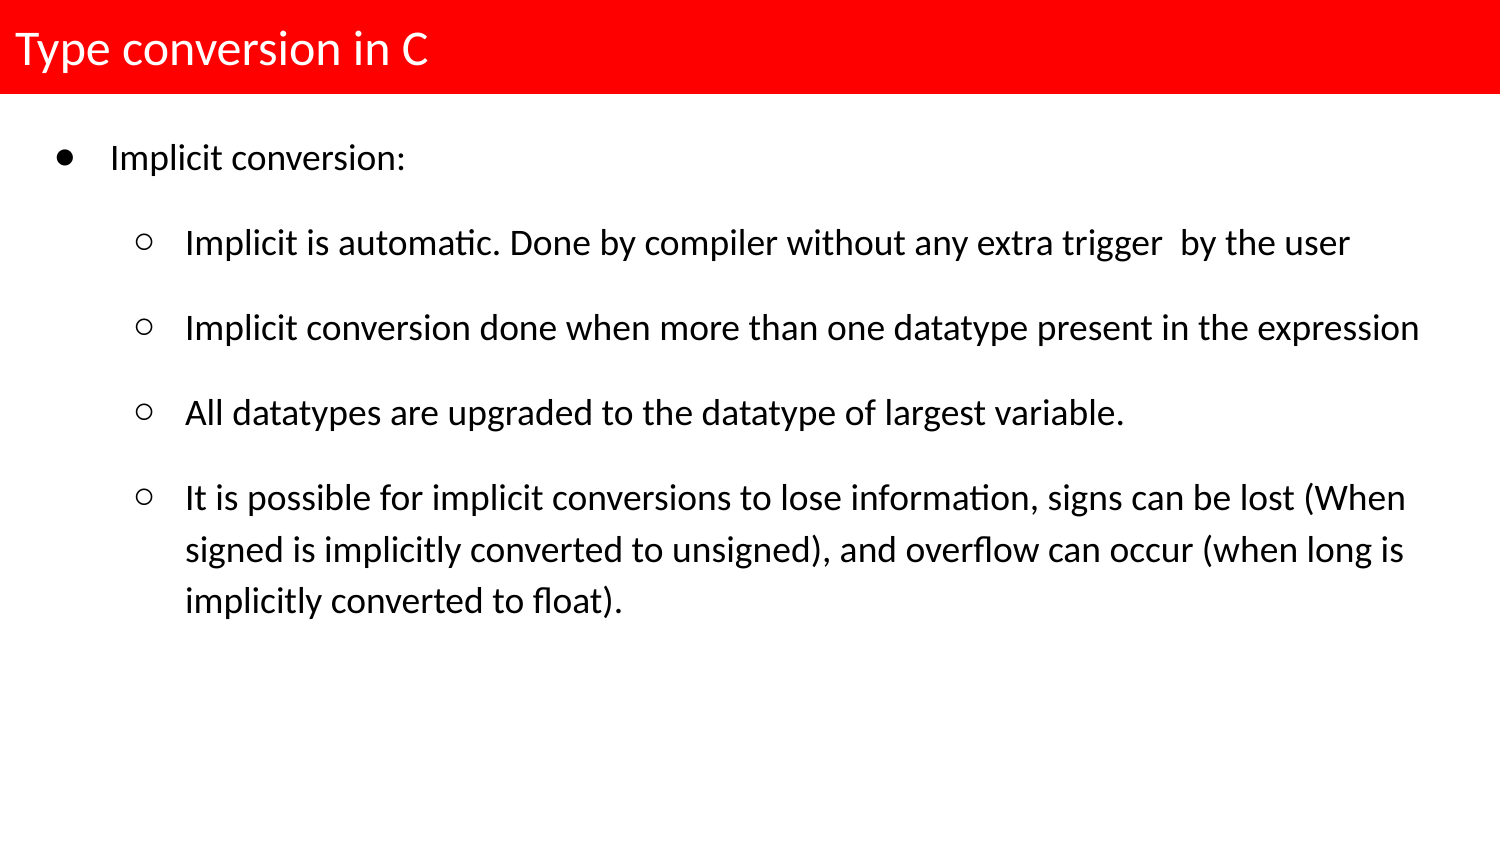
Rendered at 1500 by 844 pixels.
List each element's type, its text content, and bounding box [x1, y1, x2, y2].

title Type conversion in C [0, 0, 1500, 94]
list Implicit conversion: Implicit is automatic. Done by compiler without any extra trigger by the user Implicit conversion done when more than one datatype present in the expression All datatypes are upgraded to the datatype of largest variable. It is possible for implicit conversions to lose information, signs can be lost (When signed is implicitly converted to unsigned), and overflow can occur (when long is implicitly converted to float). [19, 110, 1447, 783]
